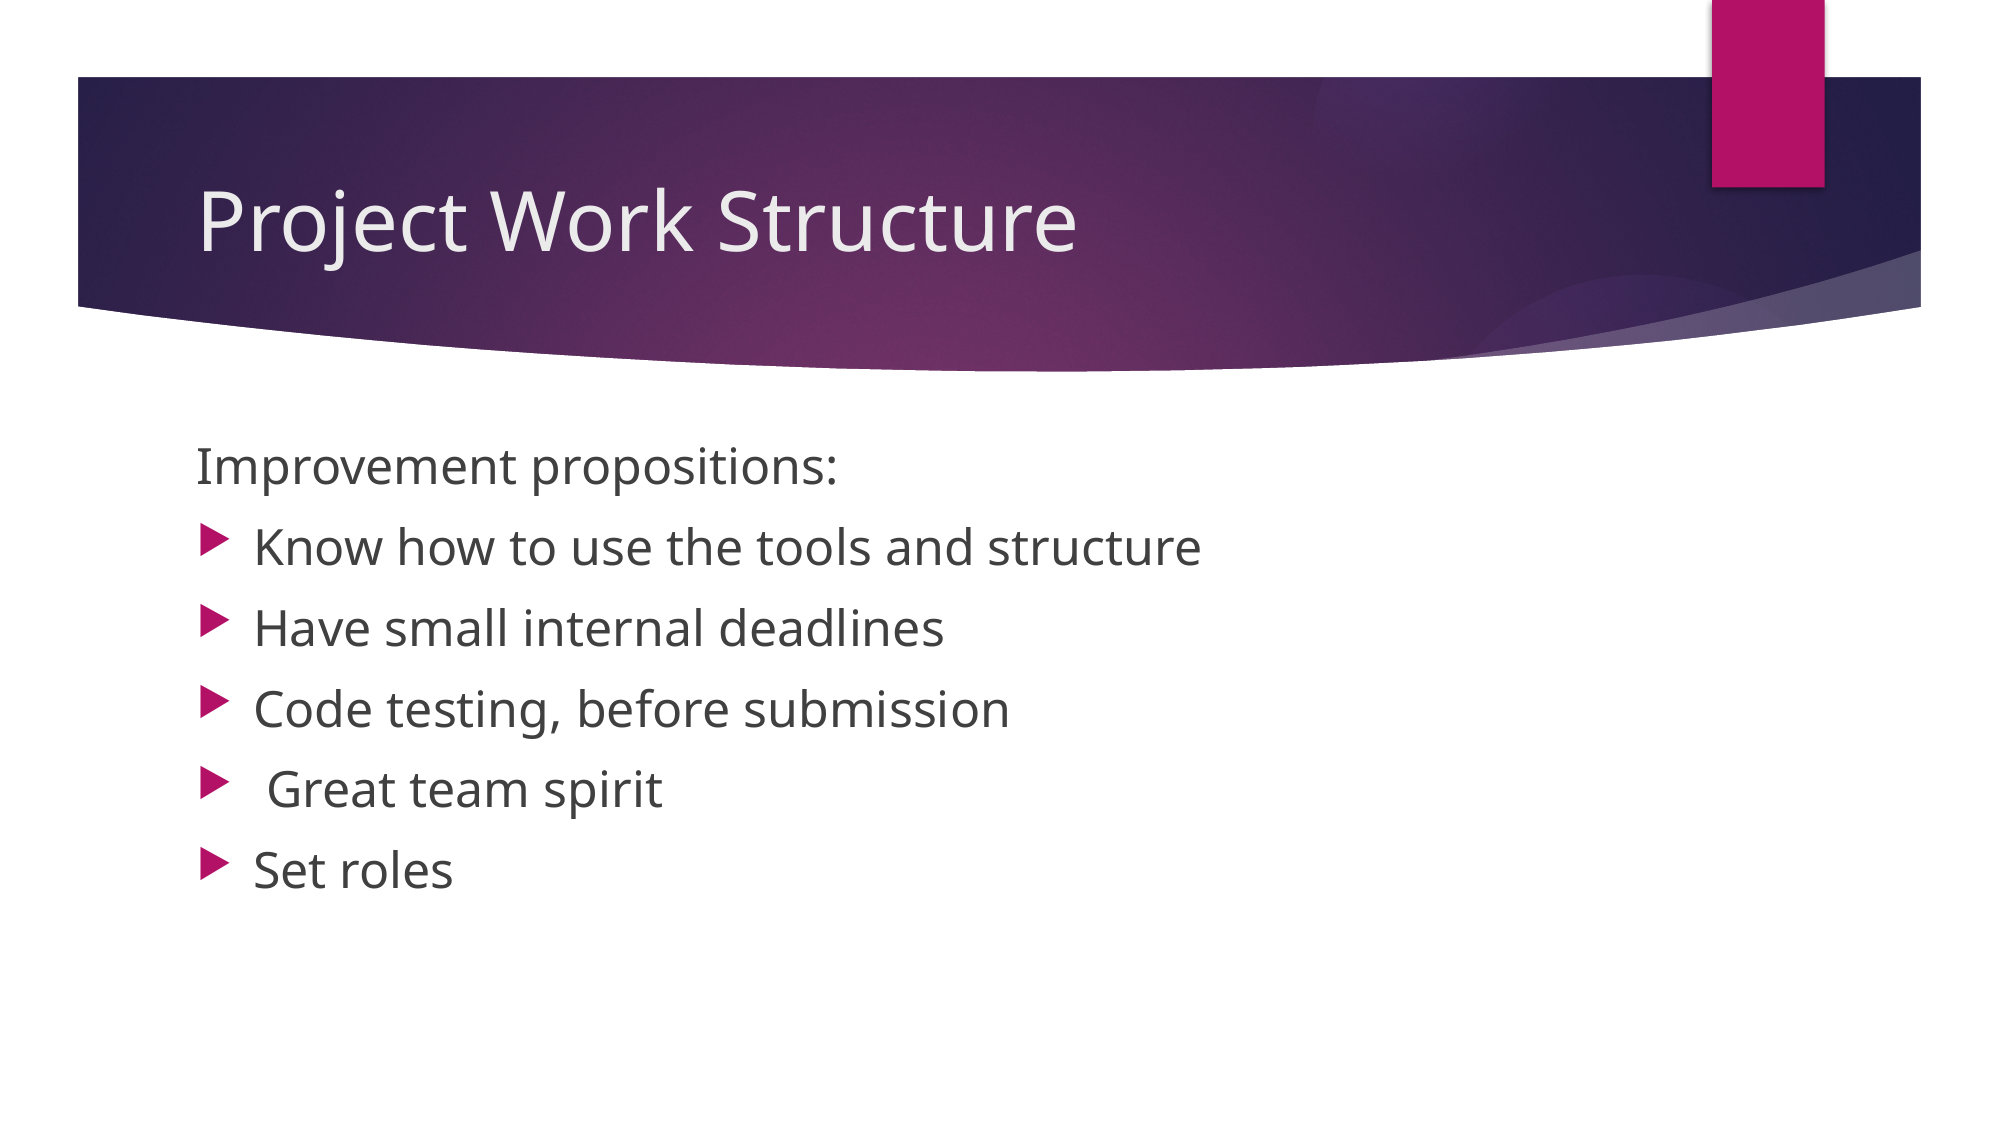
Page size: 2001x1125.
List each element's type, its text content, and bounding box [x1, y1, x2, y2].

picture [79, 78, 1920, 371]
title Project Work Structure [188, 159, 1628, 277]
list Improvement propositions: Know how to use the tools and structure Have small internal deadlines Code testing, before submission Great team spirit Set roles [188, 426, 1638, 988]
